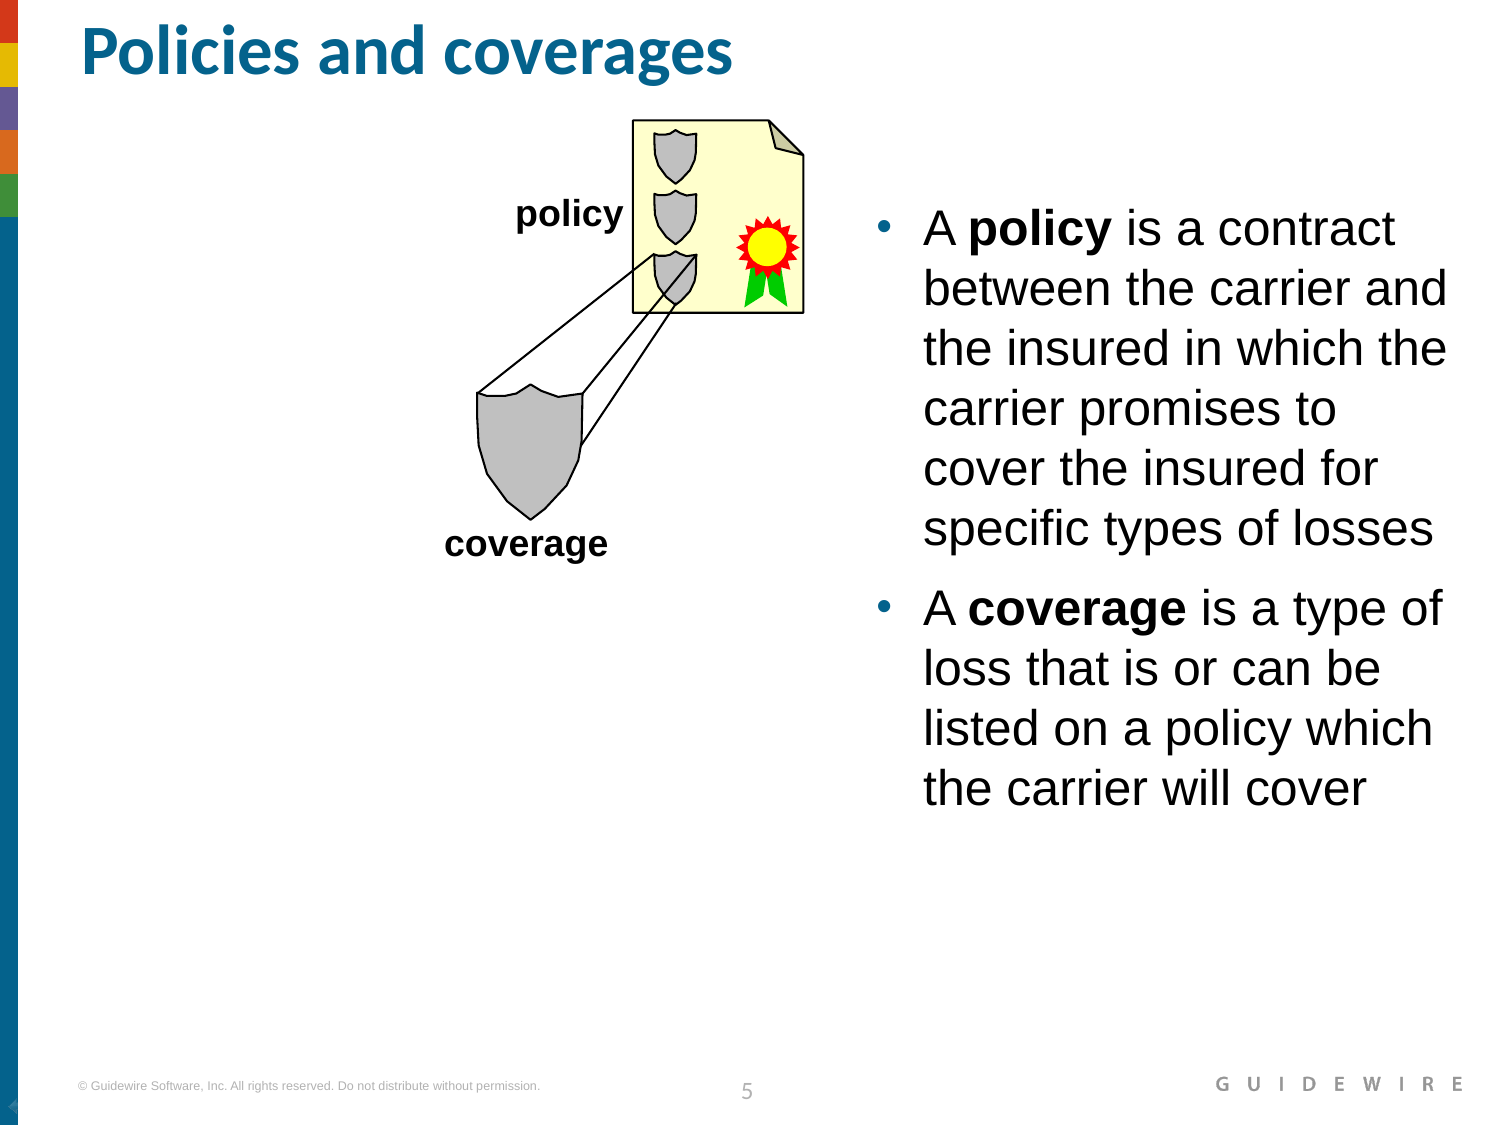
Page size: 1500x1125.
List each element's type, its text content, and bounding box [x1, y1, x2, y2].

picture [10, 1101, 18, 1111]
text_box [632, 120, 804, 313]
text_box [477, 384, 583, 520]
title Policies and coverages [81, 19, 1446, 142]
text_box coverage [430, 518, 623, 564]
picture [0, 0, 18, 216]
list A policy is a contract between the carrier and the insured in which the carrier promises to cover the insured for specific types of losses A coverage is a type of loss that is or can be listed on a policy which the carrier will cover [876, 195, 1450, 1049]
text_box policy [431, 188, 624, 234]
picture [1215, 1073, 1480, 1096]
